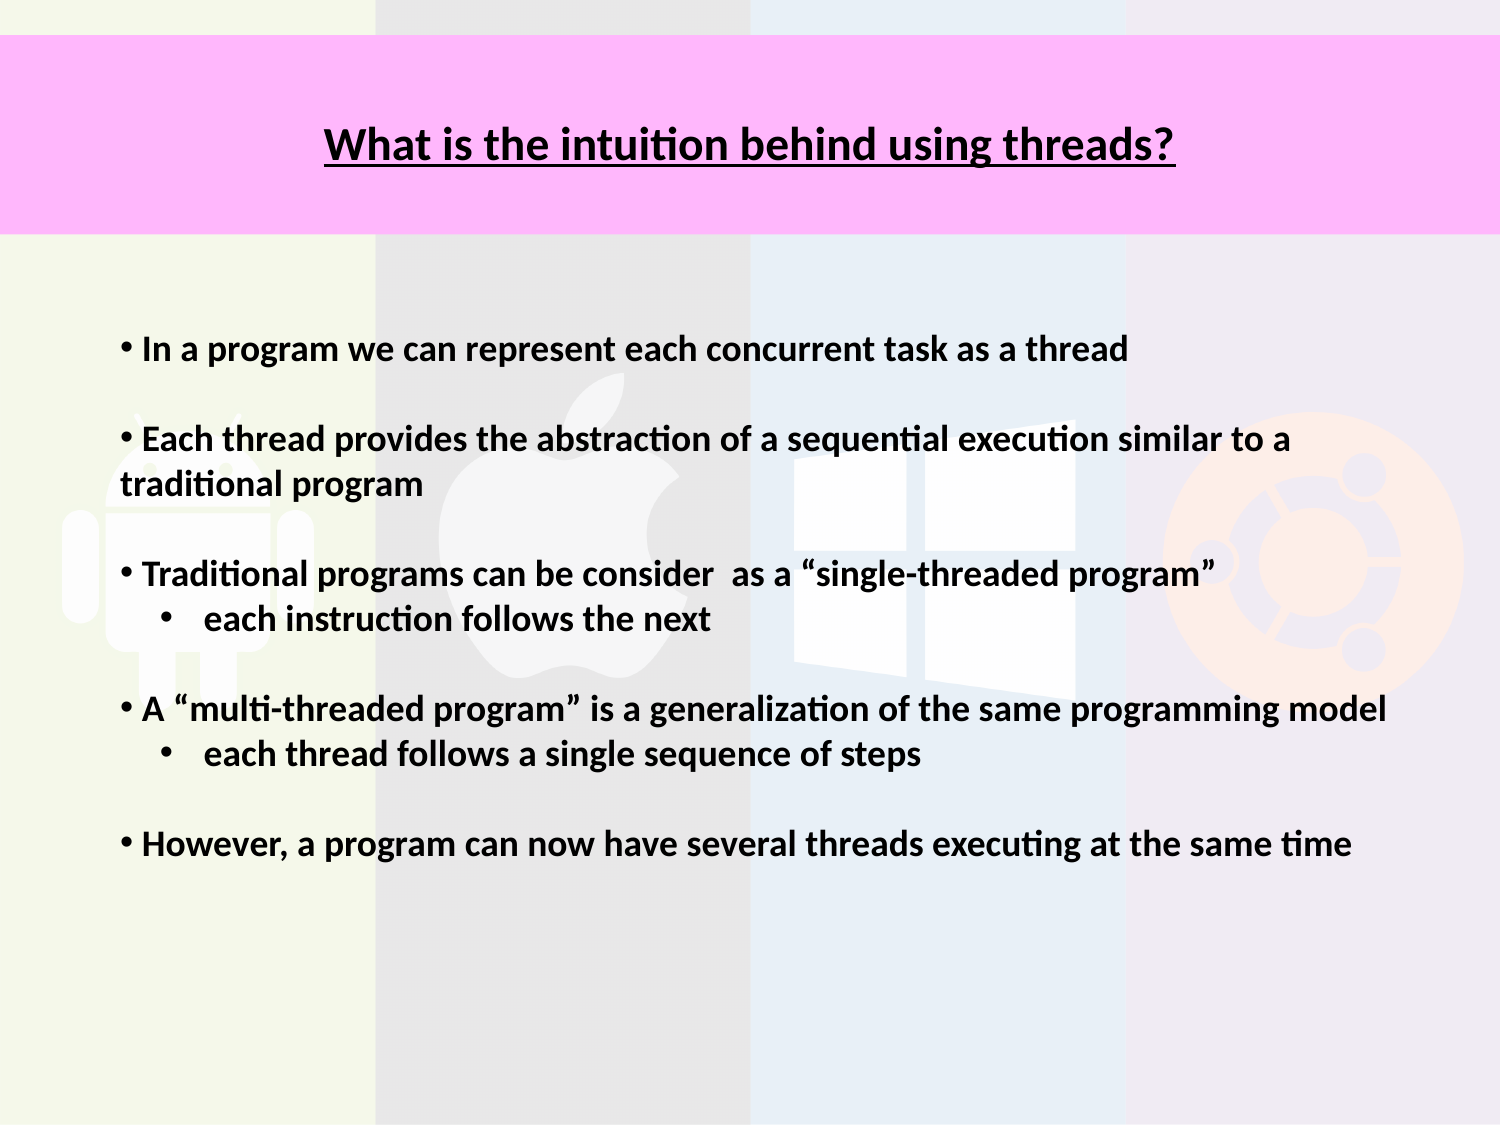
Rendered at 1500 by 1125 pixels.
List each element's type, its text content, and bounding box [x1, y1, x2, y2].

text_box [0, 33, 1500, 236]
text_box In a program we can represent each concurrent task as a thread Each thread provides the abstraction of a sequential execution similar to a traditional program Traditional programs can be consider as a “single-threaded program” each instruction follows the next A “multi-threaded program” is a generalization of the same programming model each thread follows a single sequence of steps However, a program can now have several threads executing at the same time [105, 316, 1465, 1125]
title What is the intuition behind using threads? [35, 105, 1465, 247]
